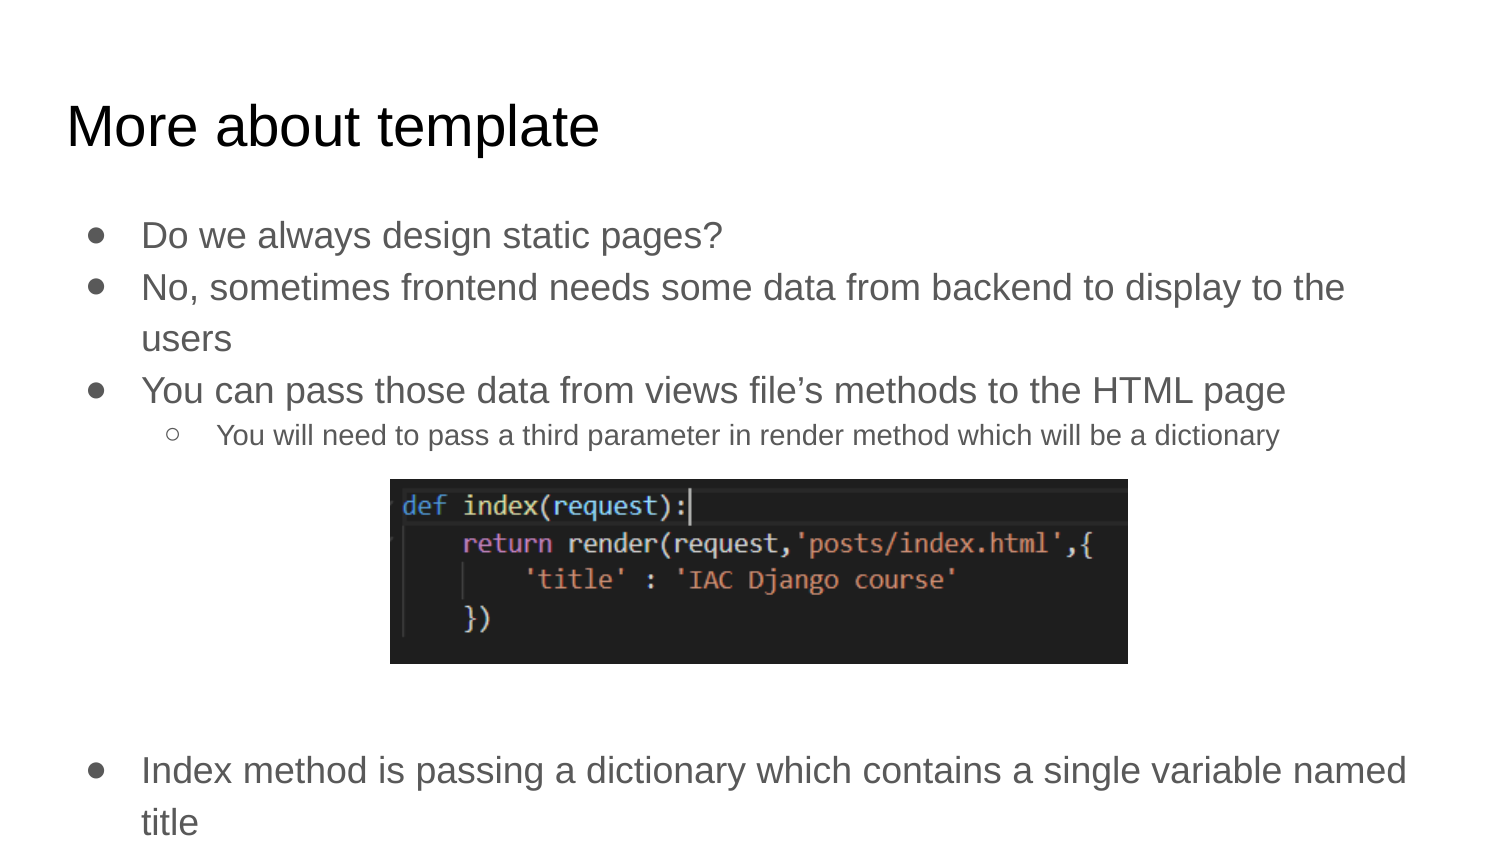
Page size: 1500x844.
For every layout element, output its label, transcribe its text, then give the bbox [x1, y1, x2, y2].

picture [389, 478, 1128, 664]
title More about template [51, 72, 1449, 167]
list Do we always design static pages? No, sometimes frontend needs some data from backend to display to the users You can pass those data from views file’s methods to the HTML page You will need to pass a third parameter in render method which will be a dictionary Index method is passing a dictionary which contains a single variable named title [51, 189, 1449, 750]
